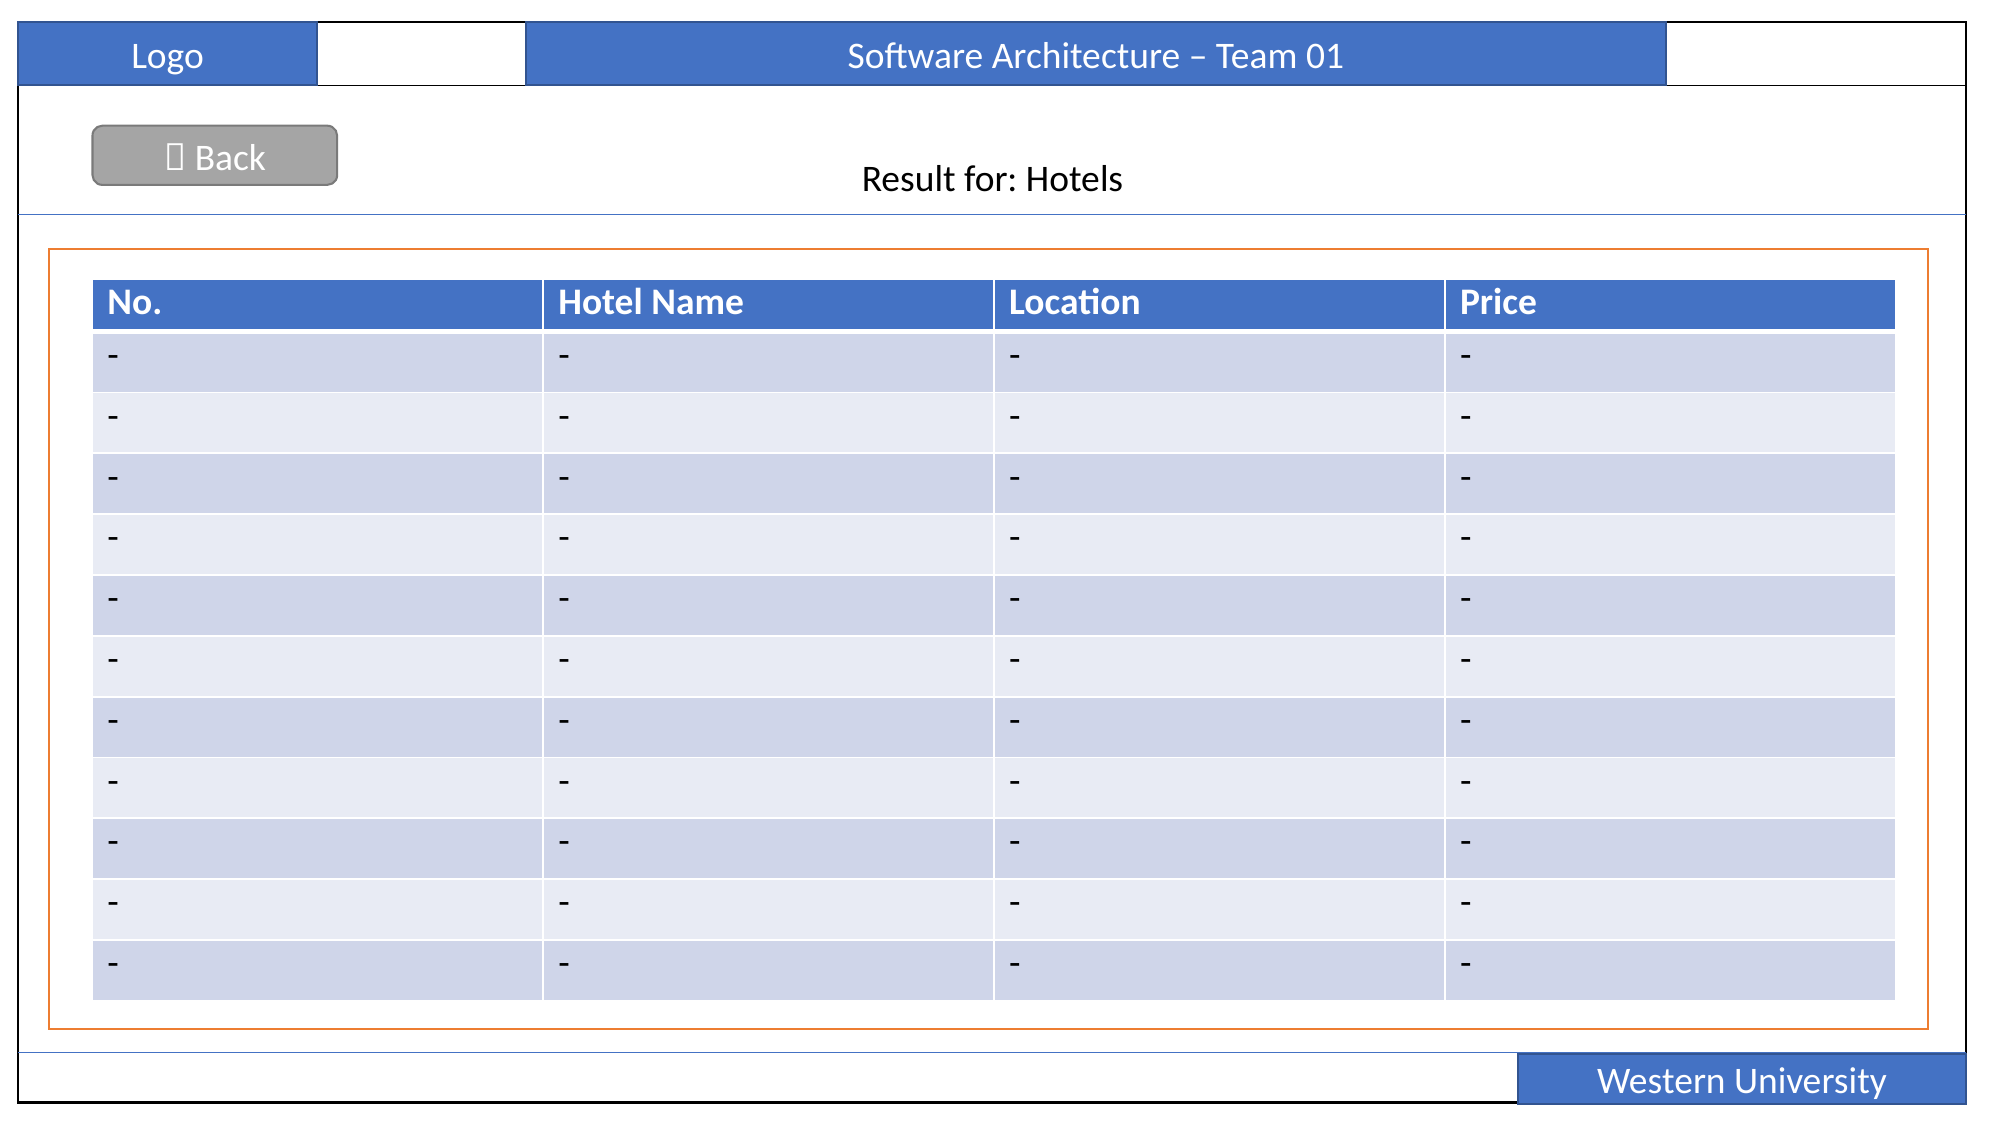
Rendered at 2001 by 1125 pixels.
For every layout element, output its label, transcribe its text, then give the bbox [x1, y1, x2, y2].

table_cell - [1446, 393, 1895, 452]
table_cell - [1446, 637, 1895, 696]
table_cell - [544, 758, 993, 817]
table_cell - [544, 819, 993, 878]
table_cell - [93, 515, 542, 574]
table_cell - [93, 334, 542, 392]
table_cell - [93, 758, 542, 817]
text_box  Back [91, 124, 339, 186]
table_header Price [1446, 280, 1895, 329]
table_cell - [93, 454, 542, 513]
table_cell - [1446, 758, 1895, 817]
table_cell - [995, 941, 1444, 1000]
text_box [48, 248, 1929, 1030]
table_cell - [93, 576, 542, 635]
table_cell - [995, 819, 1444, 878]
table_cell - [93, 941, 542, 1000]
table_cell - [995, 758, 1444, 817]
table_cell - [1446, 334, 1895, 392]
text_box Software Architecture – Team 01 [525, 21, 1667, 85]
table_cell - [544, 880, 993, 939]
table_cell - [995, 637, 1444, 696]
table_cell - [1446, 454, 1895, 513]
table_cell - [995, 515, 1444, 574]
table_cell - [93, 698, 542, 757]
table_cell - [544, 454, 993, 513]
table_cell - [544, 698, 993, 757]
table_cell - [93, 819, 542, 878]
table_cell - [544, 334, 993, 392]
table_cell - [995, 454, 1444, 513]
table_cell - [544, 515, 993, 574]
table_header No. [93, 280, 542, 329]
text_box [17, 21, 1967, 1104]
table_cell - [93, 393, 542, 452]
table_cell - [93, 880, 542, 939]
table_header Location [995, 280, 1444, 329]
table_header Hotel Name [544, 280, 993, 329]
table_cell - [1446, 576, 1895, 635]
table_cell - [544, 393, 993, 452]
text_box Logo [17, 21, 318, 86]
table_cell - [995, 334, 1444, 392]
table_cell - [995, 698, 1444, 757]
table_cell - [995, 393, 1444, 452]
text_box Western University [1517, 1053, 1967, 1105]
table_cell - [93, 637, 542, 696]
table_cell - [995, 576, 1444, 635]
table_cell - [1446, 515, 1895, 574]
table_cell - [1446, 880, 1895, 939]
table_cell - [1446, 941, 1895, 1000]
table_cell - [995, 880, 1444, 939]
table_cell - [544, 941, 993, 1000]
table_cell - [1446, 819, 1895, 878]
table_cell - [544, 576, 993, 635]
table_cell - [1446, 698, 1895, 757]
table_cell - [544, 637, 993, 696]
text_box Result for: Hotels [35, 146, 1950, 208]
